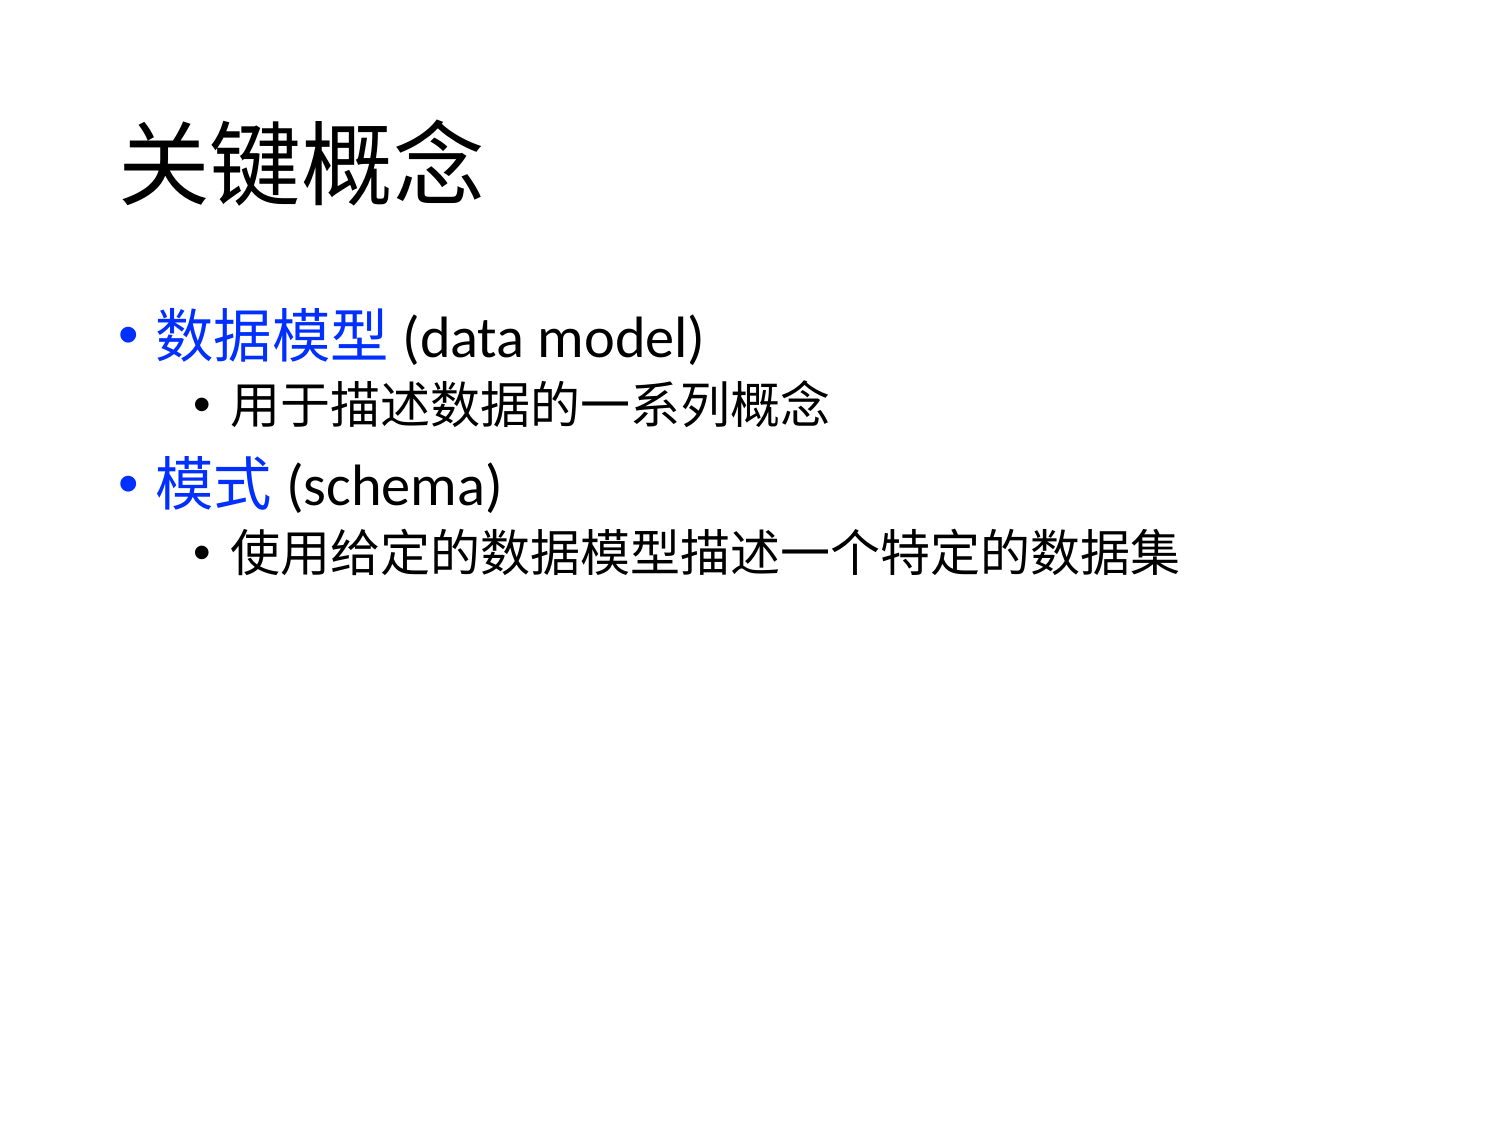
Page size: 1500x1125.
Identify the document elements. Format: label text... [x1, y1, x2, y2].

list 数据模型(data model) 用于描述数据的一系列概念 模式(schema) 使用给定的数据模型描述一个特定的数据集 [103, 299, 1397, 1014]
title 关键概念 [103, 59, 1397, 278]
